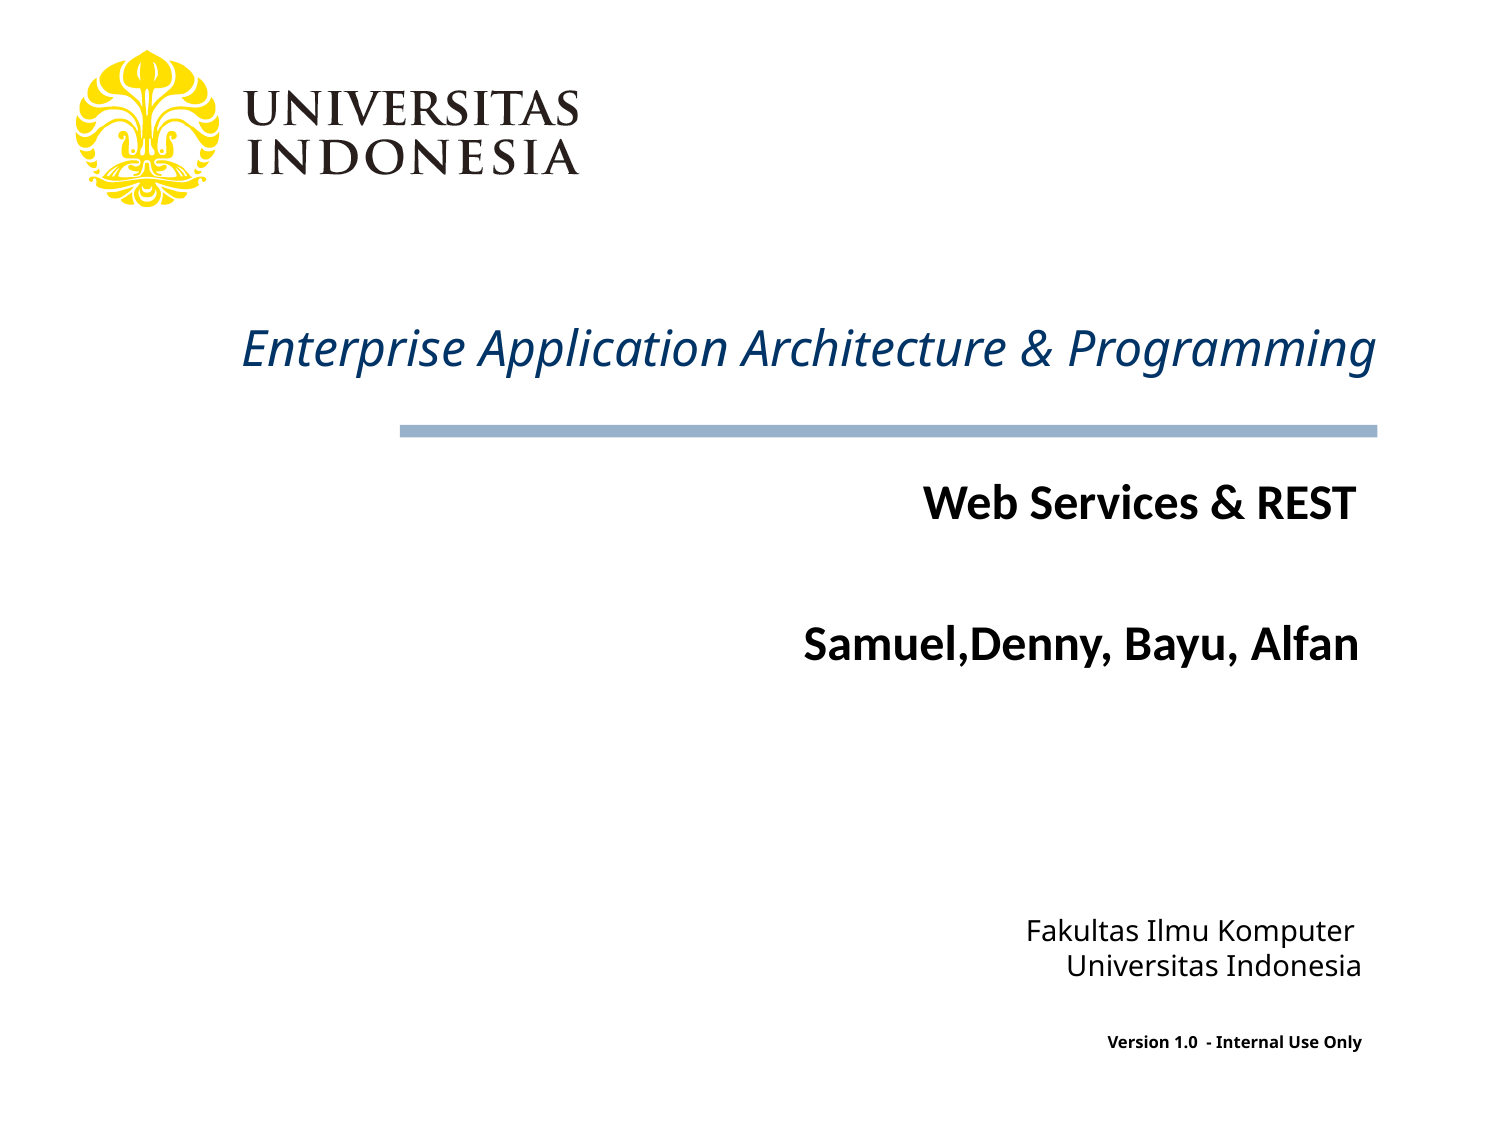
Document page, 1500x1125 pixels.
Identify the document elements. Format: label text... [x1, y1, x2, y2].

title Web Services & REST [474, 462, 1373, 539]
subtitle Samuel,Denny, Bayu, Alfan [373, 609, 1375, 796]
